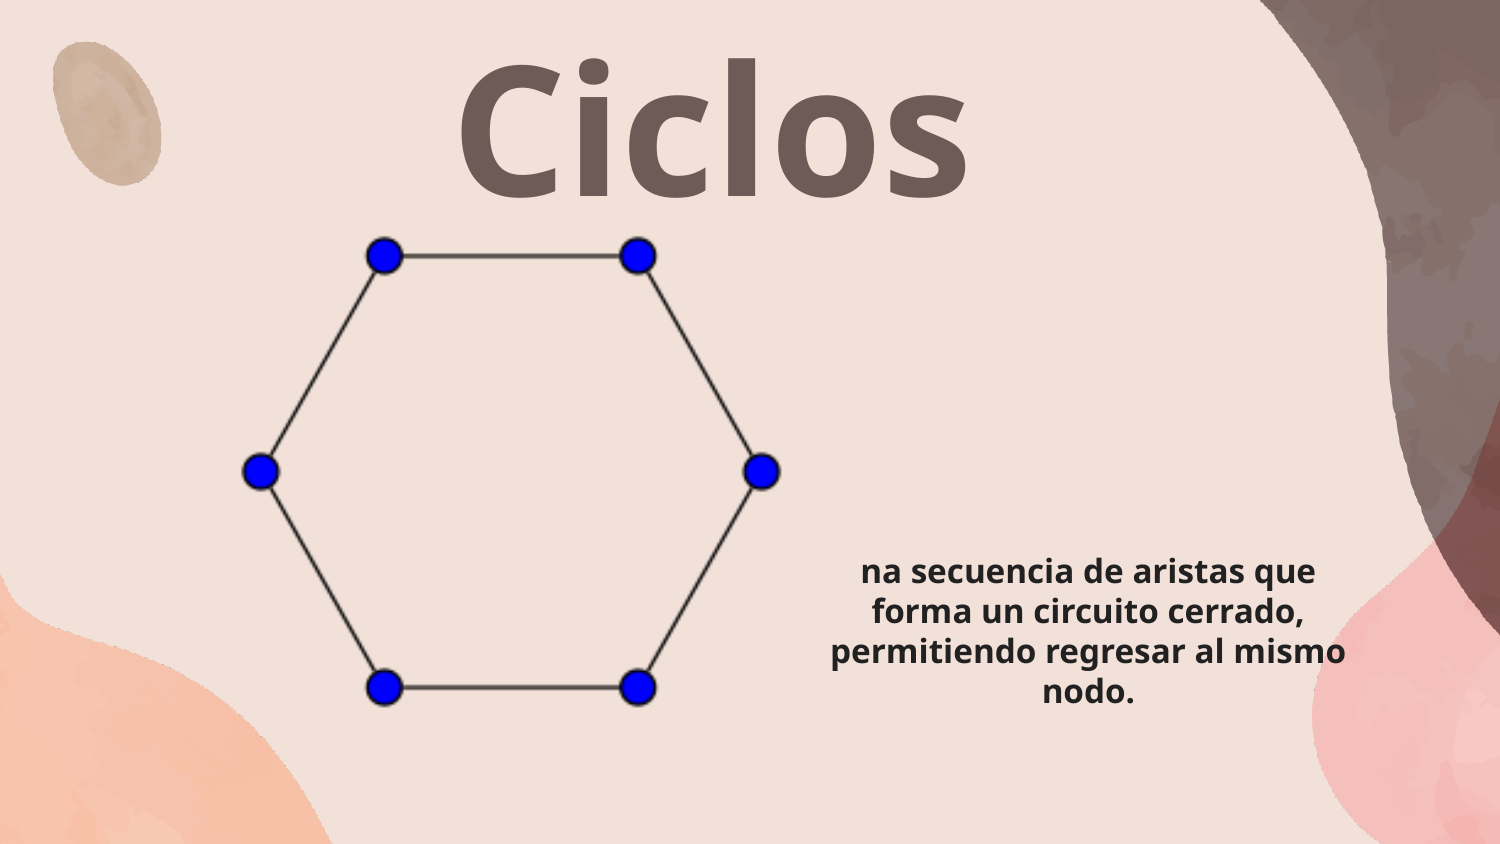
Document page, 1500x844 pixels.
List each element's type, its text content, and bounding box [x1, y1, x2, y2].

picture [0, 0, 1500, 844]
subtitle na secuencia de aristas que forma un circuito cerrado, permitiendo regresar al mismo nodo. [799, 535, 1384, 653]
title Ciclos [360, 0, 1063, 265]
